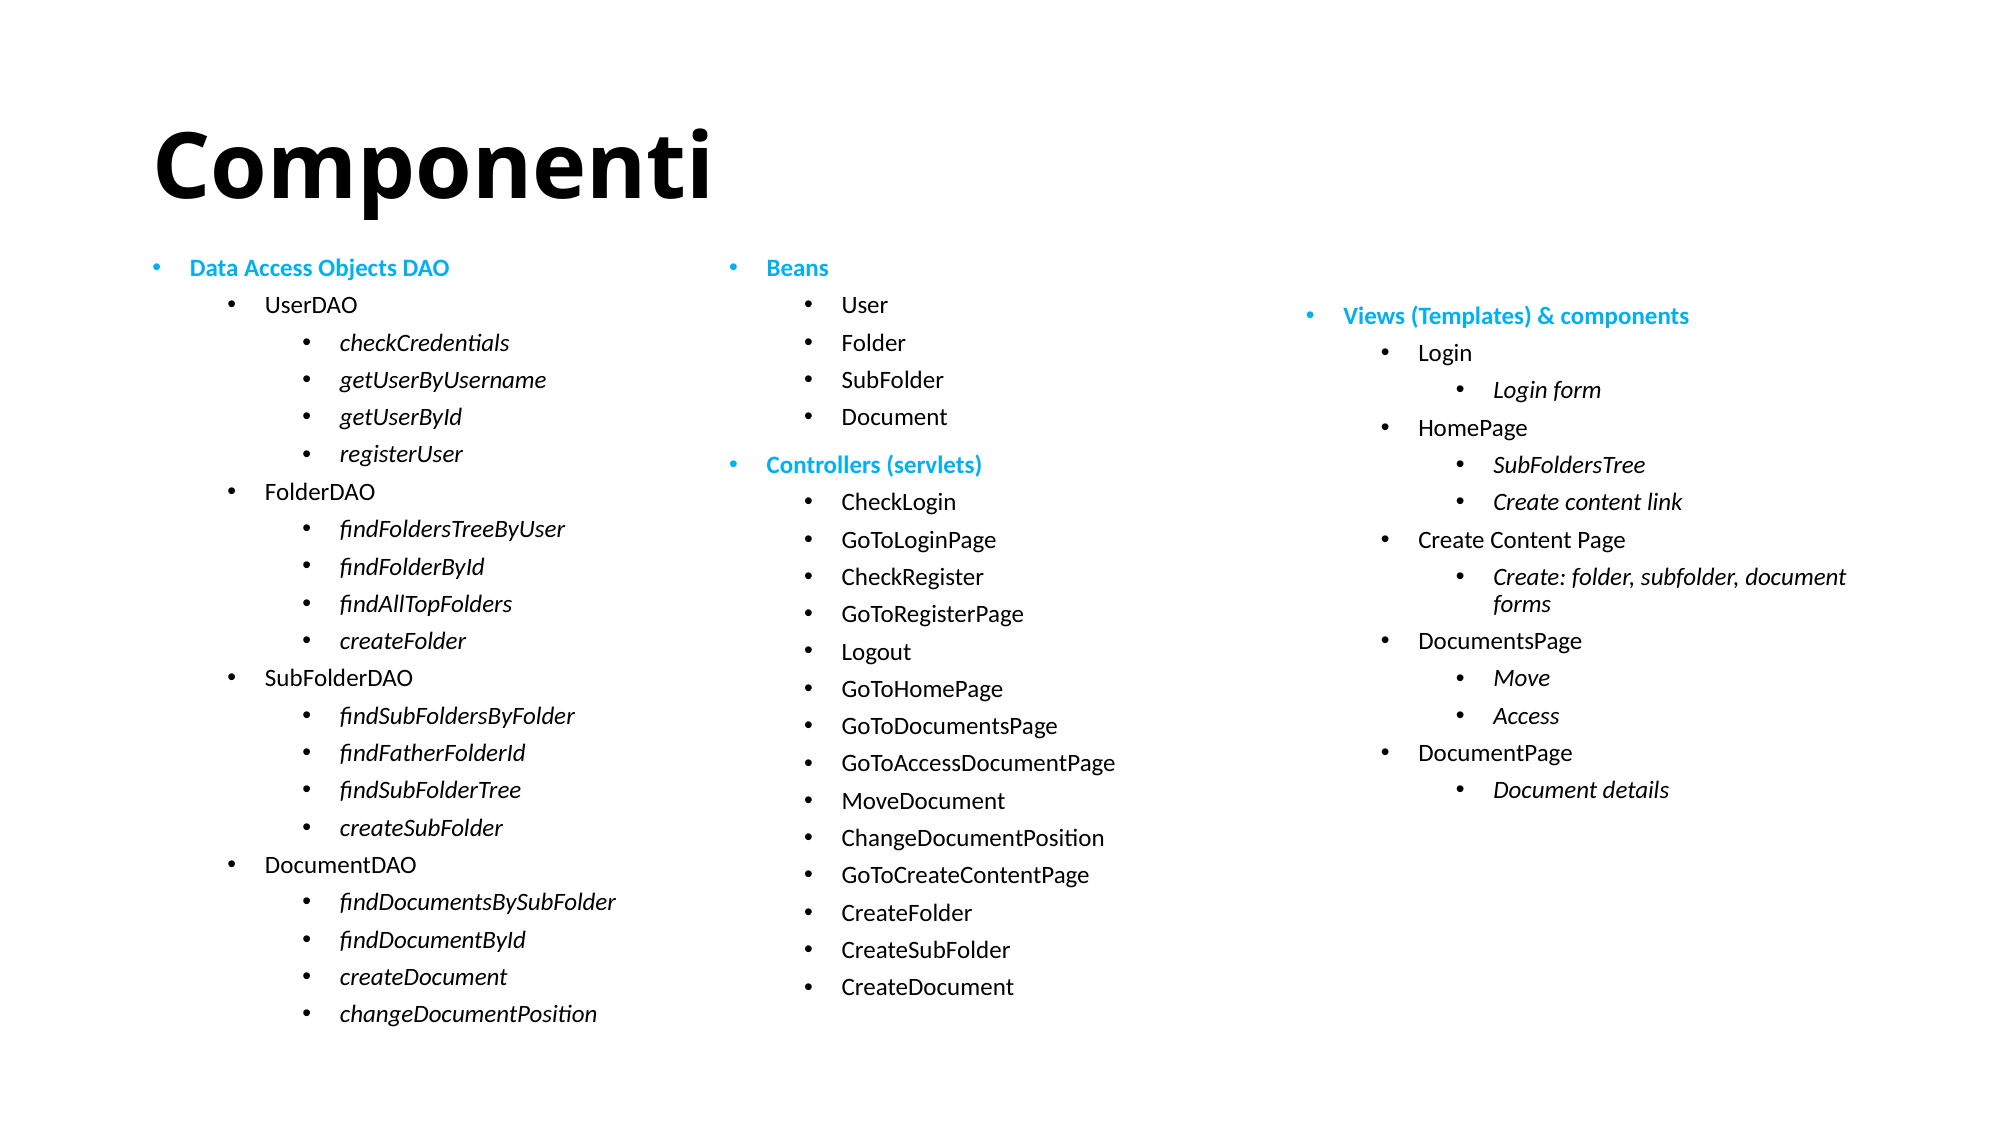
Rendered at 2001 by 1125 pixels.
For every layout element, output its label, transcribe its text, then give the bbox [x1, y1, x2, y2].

title Componenti [137, 59, 1863, 247]
list Data Access Objects DAO UserDAO checkCredentials getUserByUsername getUserById registerUser FolderDAO findFoldersTreeByUser findFolderById findAllTopFolders createFolder SubFolderDAO findSubFoldersByFolder findFatherFolderId findSubFolderTree createSubFolder DocumentDAO findDocumentsBySubFolder findDocumentById createDocument changeDocumentPosition Beans User Folder SubFolder Document Controllers (servlets) CheckLogin GoToLoginPage CheckRegister GoToRegisterPage Logout GoToHomePage GoToDocumentsPage GoToAccessDocumentPage MoveDocument ChangeDocumentPosition GoToCreateContentPage CreateFolder CreateSubFolder CreateDocument Views (Templates) & components Login Login form HomePage SubFoldersTree Create content link Create Content Page Create: folder, subfolder, document forms DocumentsPage Move Access DocumentPage Document details [137, 247, 1898, 1103]
